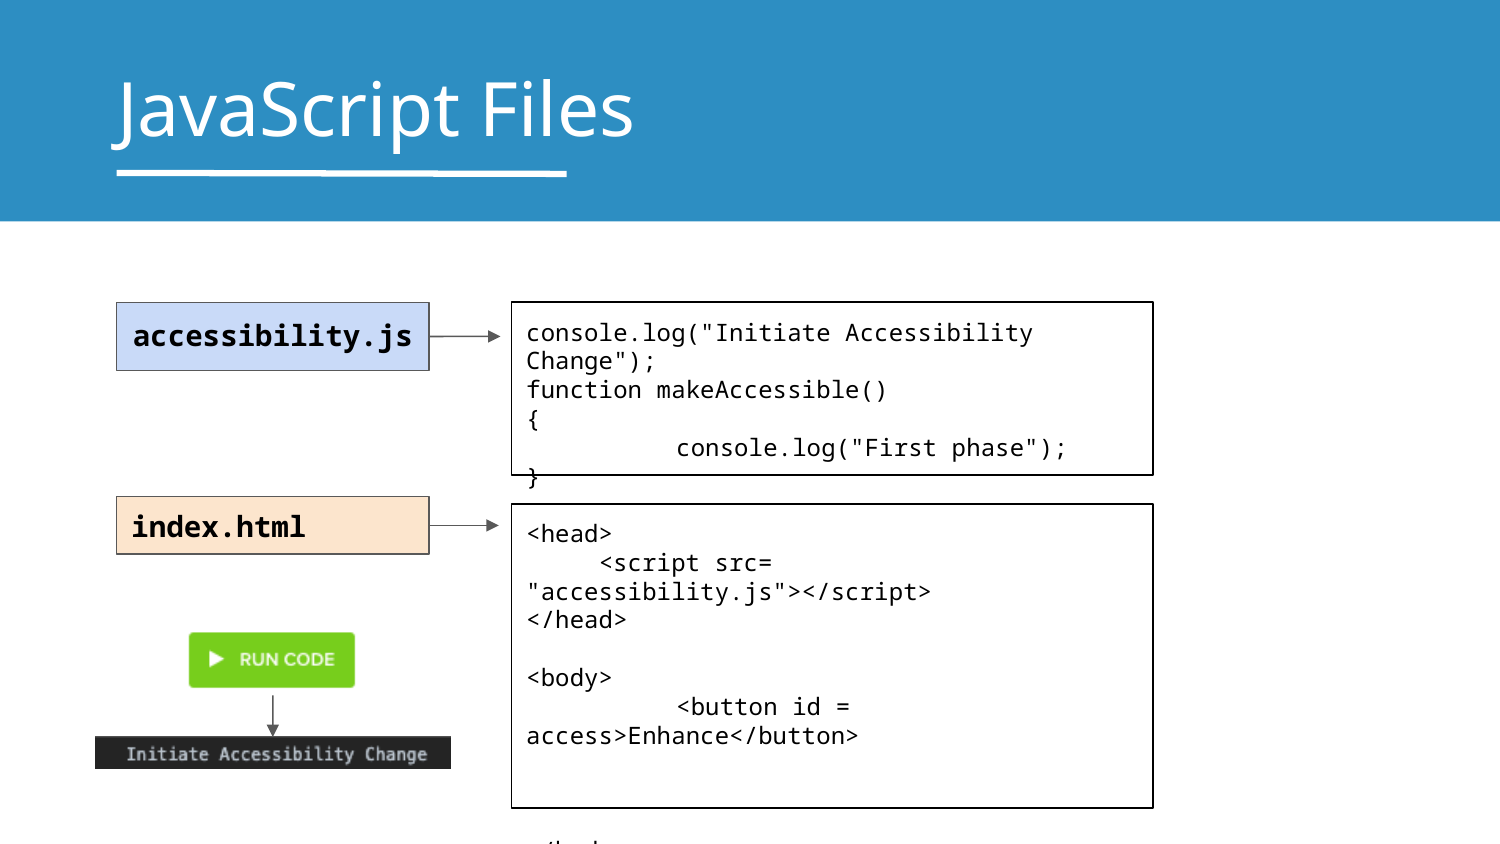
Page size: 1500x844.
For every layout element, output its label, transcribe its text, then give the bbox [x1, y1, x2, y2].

text_box index.html [116, 496, 430, 555]
text_box <head> <script src= "accessibility.js"></script> </head> <body> <button id = access>Enhance</button> </body> [511, 503, 1154, 809]
text_box accessibility.js [116, 302, 430, 371]
title JavaScript Files [102, 46, 1500, 141]
text_box console.log("Initiate Accessibility Change"); function makeAccessible() { console.log("First phase"); } [511, 302, 1154, 475]
picture [95, 736, 451, 769]
picture [182, 620, 363, 696]
